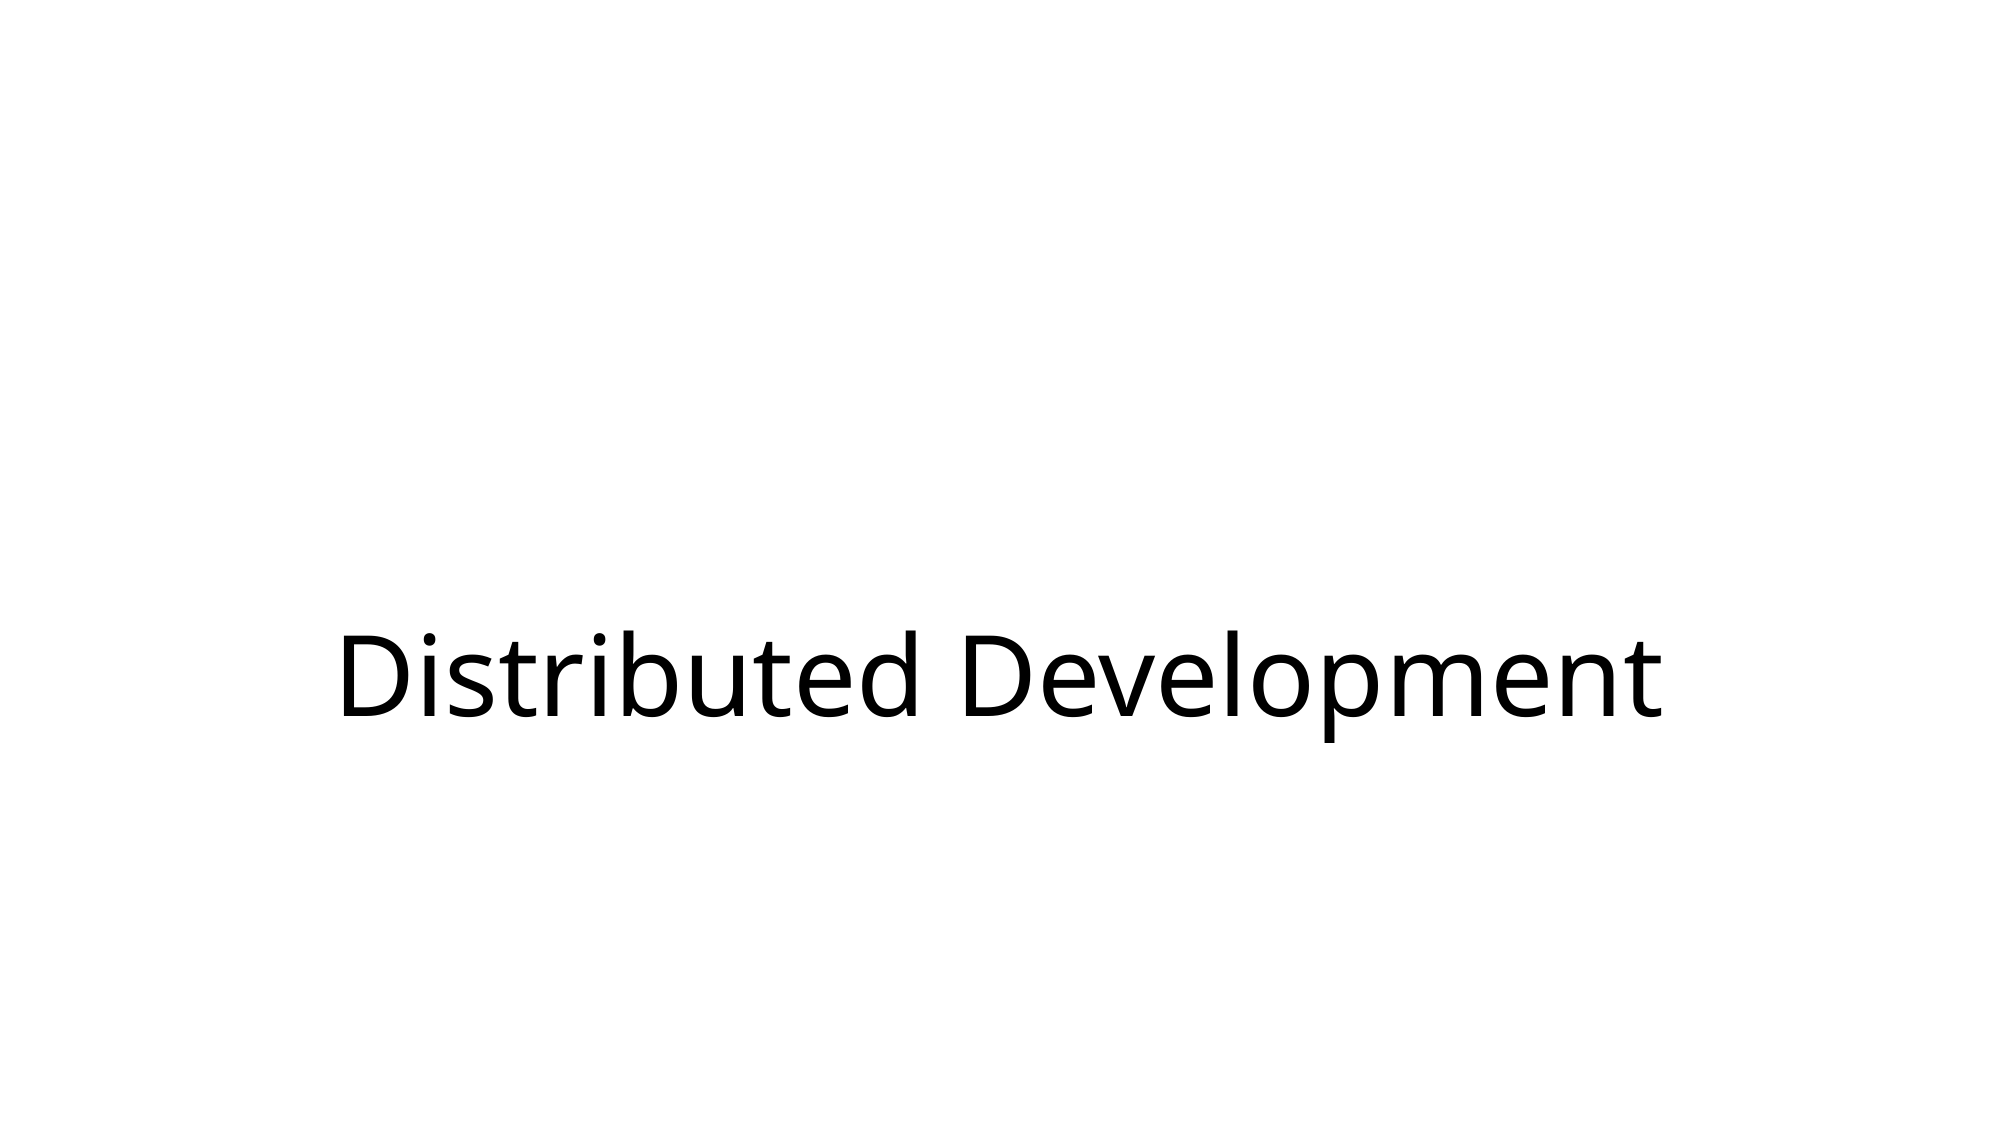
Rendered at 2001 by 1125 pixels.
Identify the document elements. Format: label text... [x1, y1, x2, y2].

title Distributed Development [136, 280, 1862, 749]
